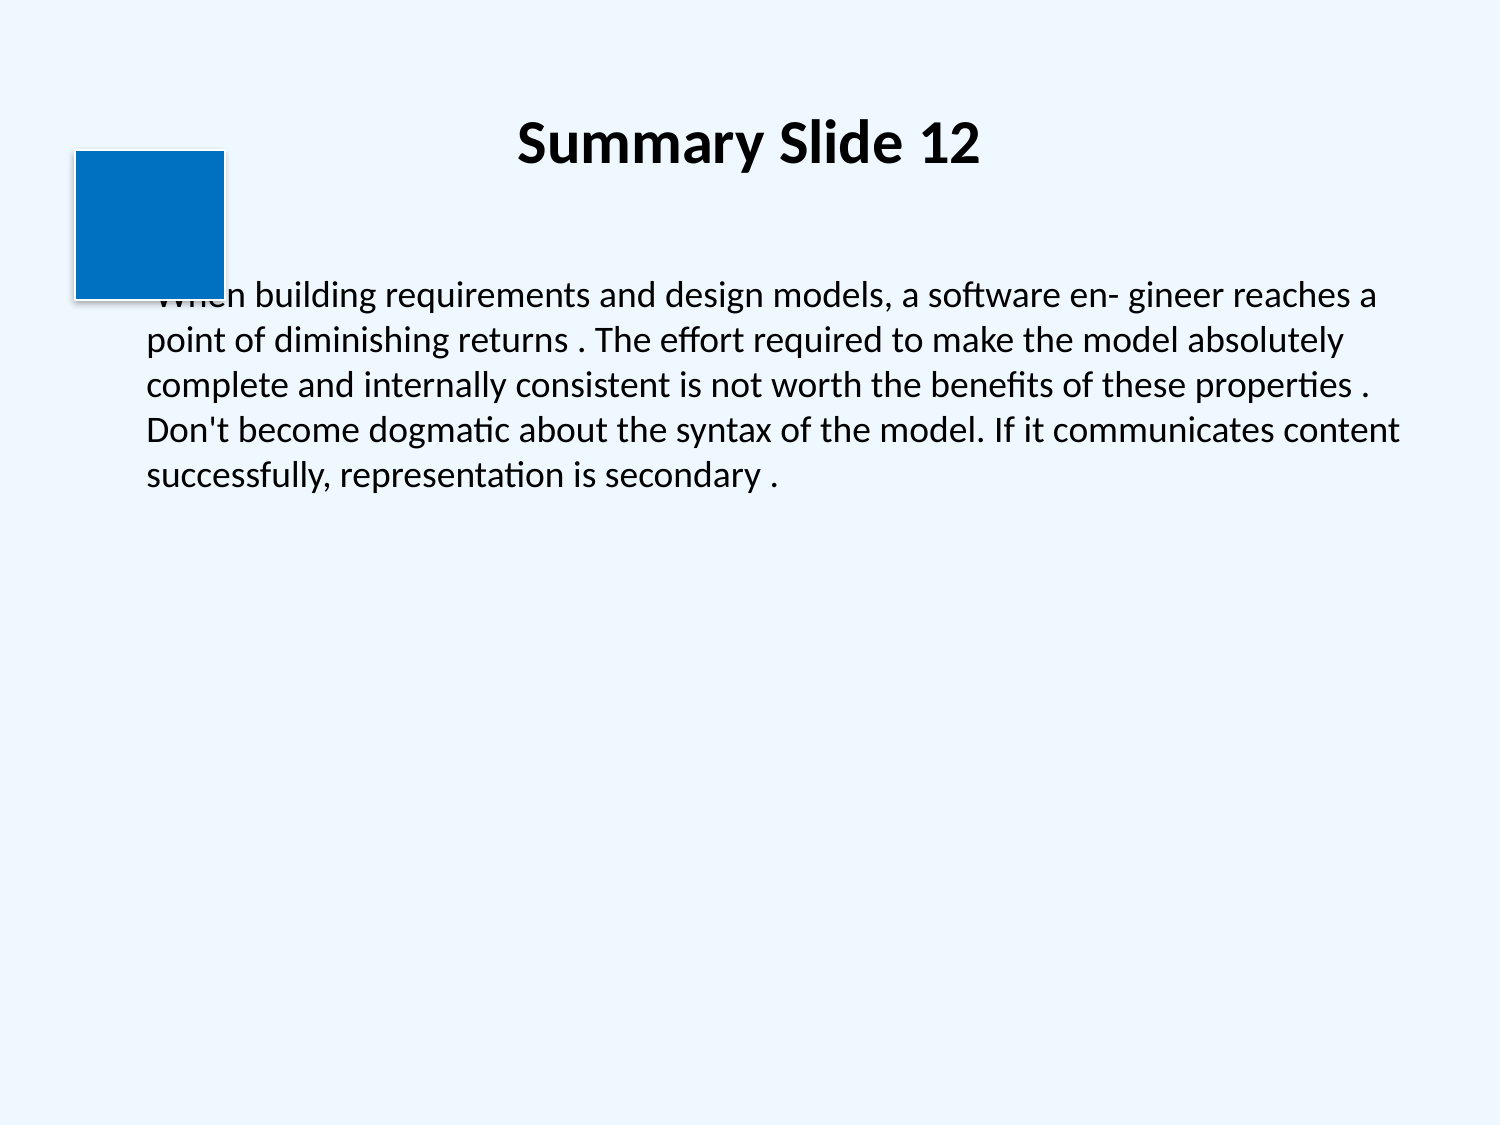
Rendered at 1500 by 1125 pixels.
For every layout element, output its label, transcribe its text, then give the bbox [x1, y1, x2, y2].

list When building requirements and design models, a software en- gineer reaches a point of diminishing returns . The effort required to make the model absolutely complete and internally consistent is not worth the benefits of these properties . Don't become dogmatic about the syntax of the model. If it communicates content successfully, representation is secondary . [75, 262, 1425, 1005]
text_box [74, 149, 226, 301]
title Summary Slide 12 [75, 45, 1425, 233]
